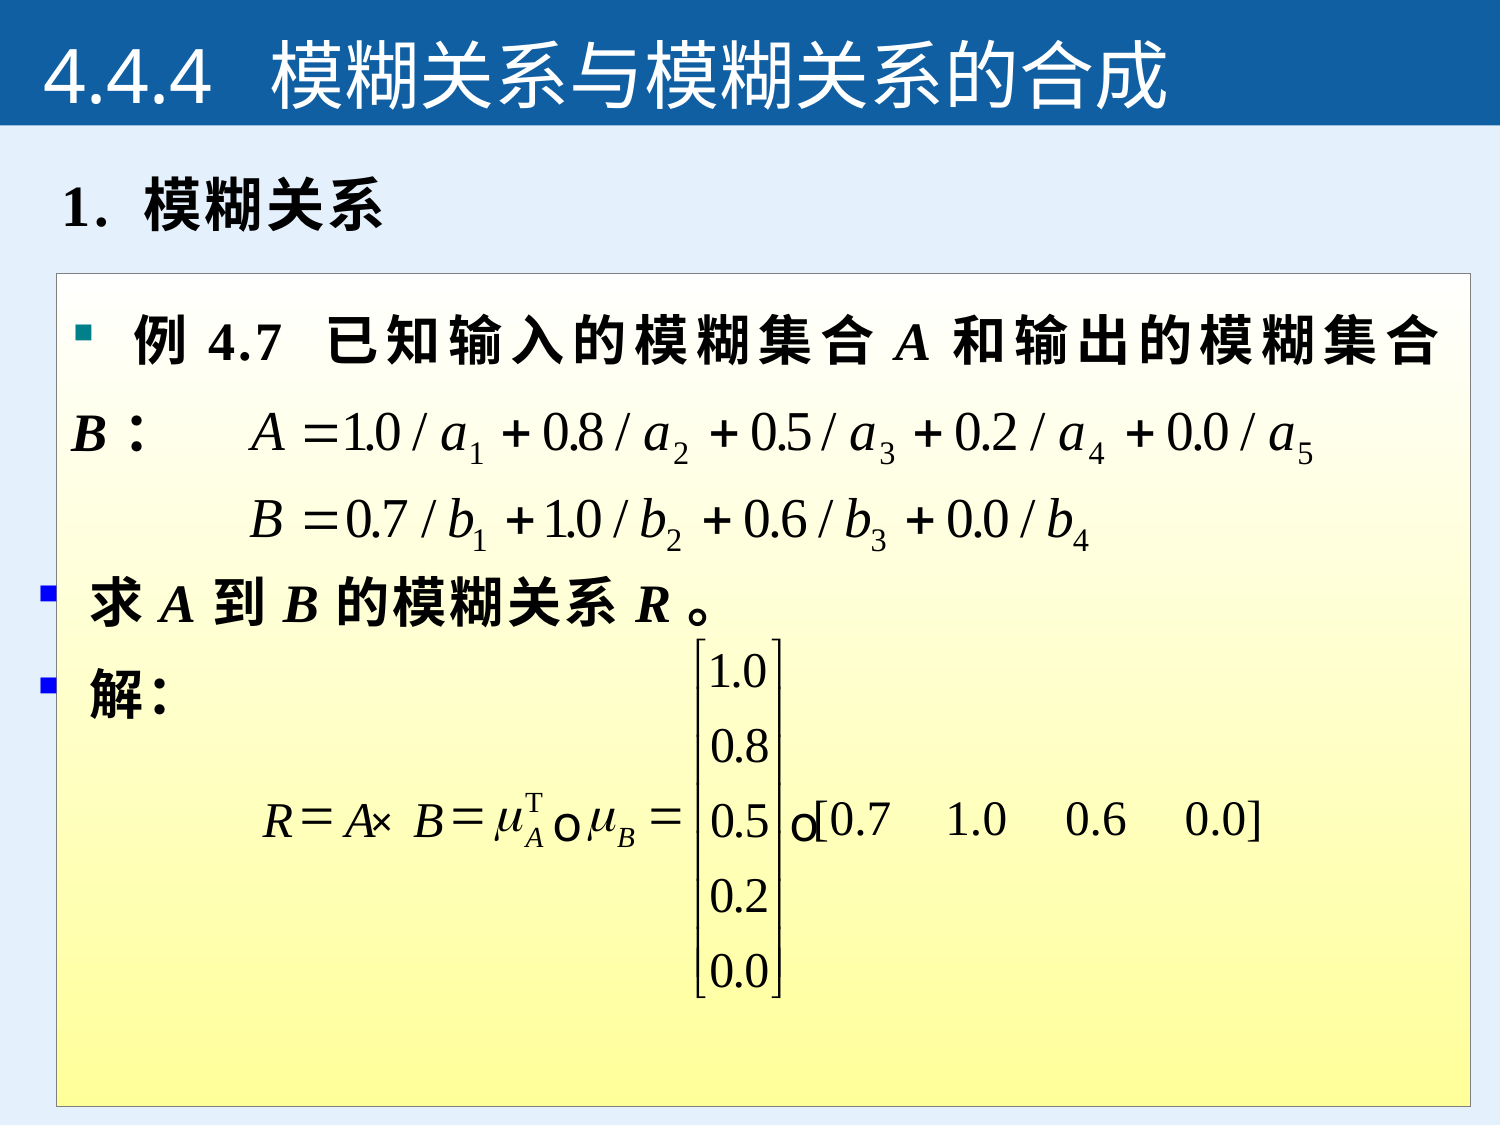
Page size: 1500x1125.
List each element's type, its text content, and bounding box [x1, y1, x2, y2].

text_box 例4.7 已知输入的模糊集合A和输出的模糊集合B： [56, 273, 1471, 1107]
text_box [253, 631, 1270, 1007]
picture [238, 485, 1099, 561]
text_box 4.4.4 模糊关系与模糊关系的合成 [0, 0, 1500, 126]
picture [237, 398, 1323, 474]
text_box 求A到B的模糊关系R。 解： [21, 560, 757, 733]
text_box 1. 模糊关系 [47, 160, 401, 246]
